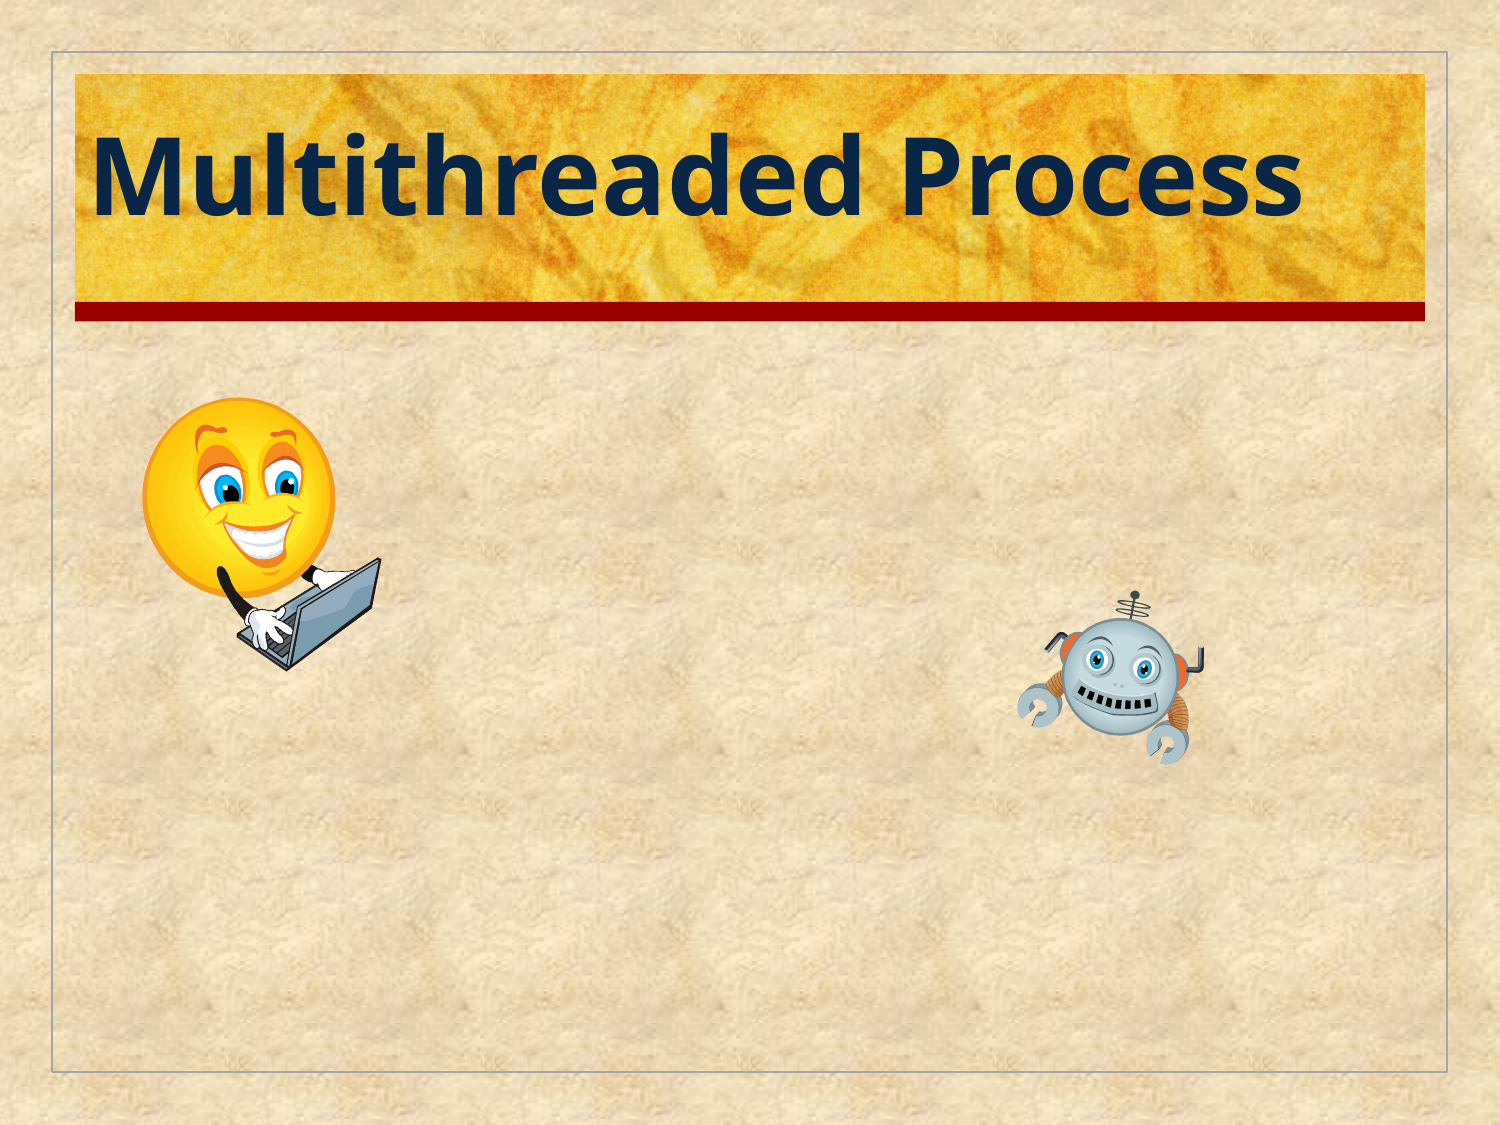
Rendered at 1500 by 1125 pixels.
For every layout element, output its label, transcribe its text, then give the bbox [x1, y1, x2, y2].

title Multithreaded Process [37, 50, 1322, 238]
picture [0, 0, 1500, 1125]
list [186, 349, 1389, 1089]
